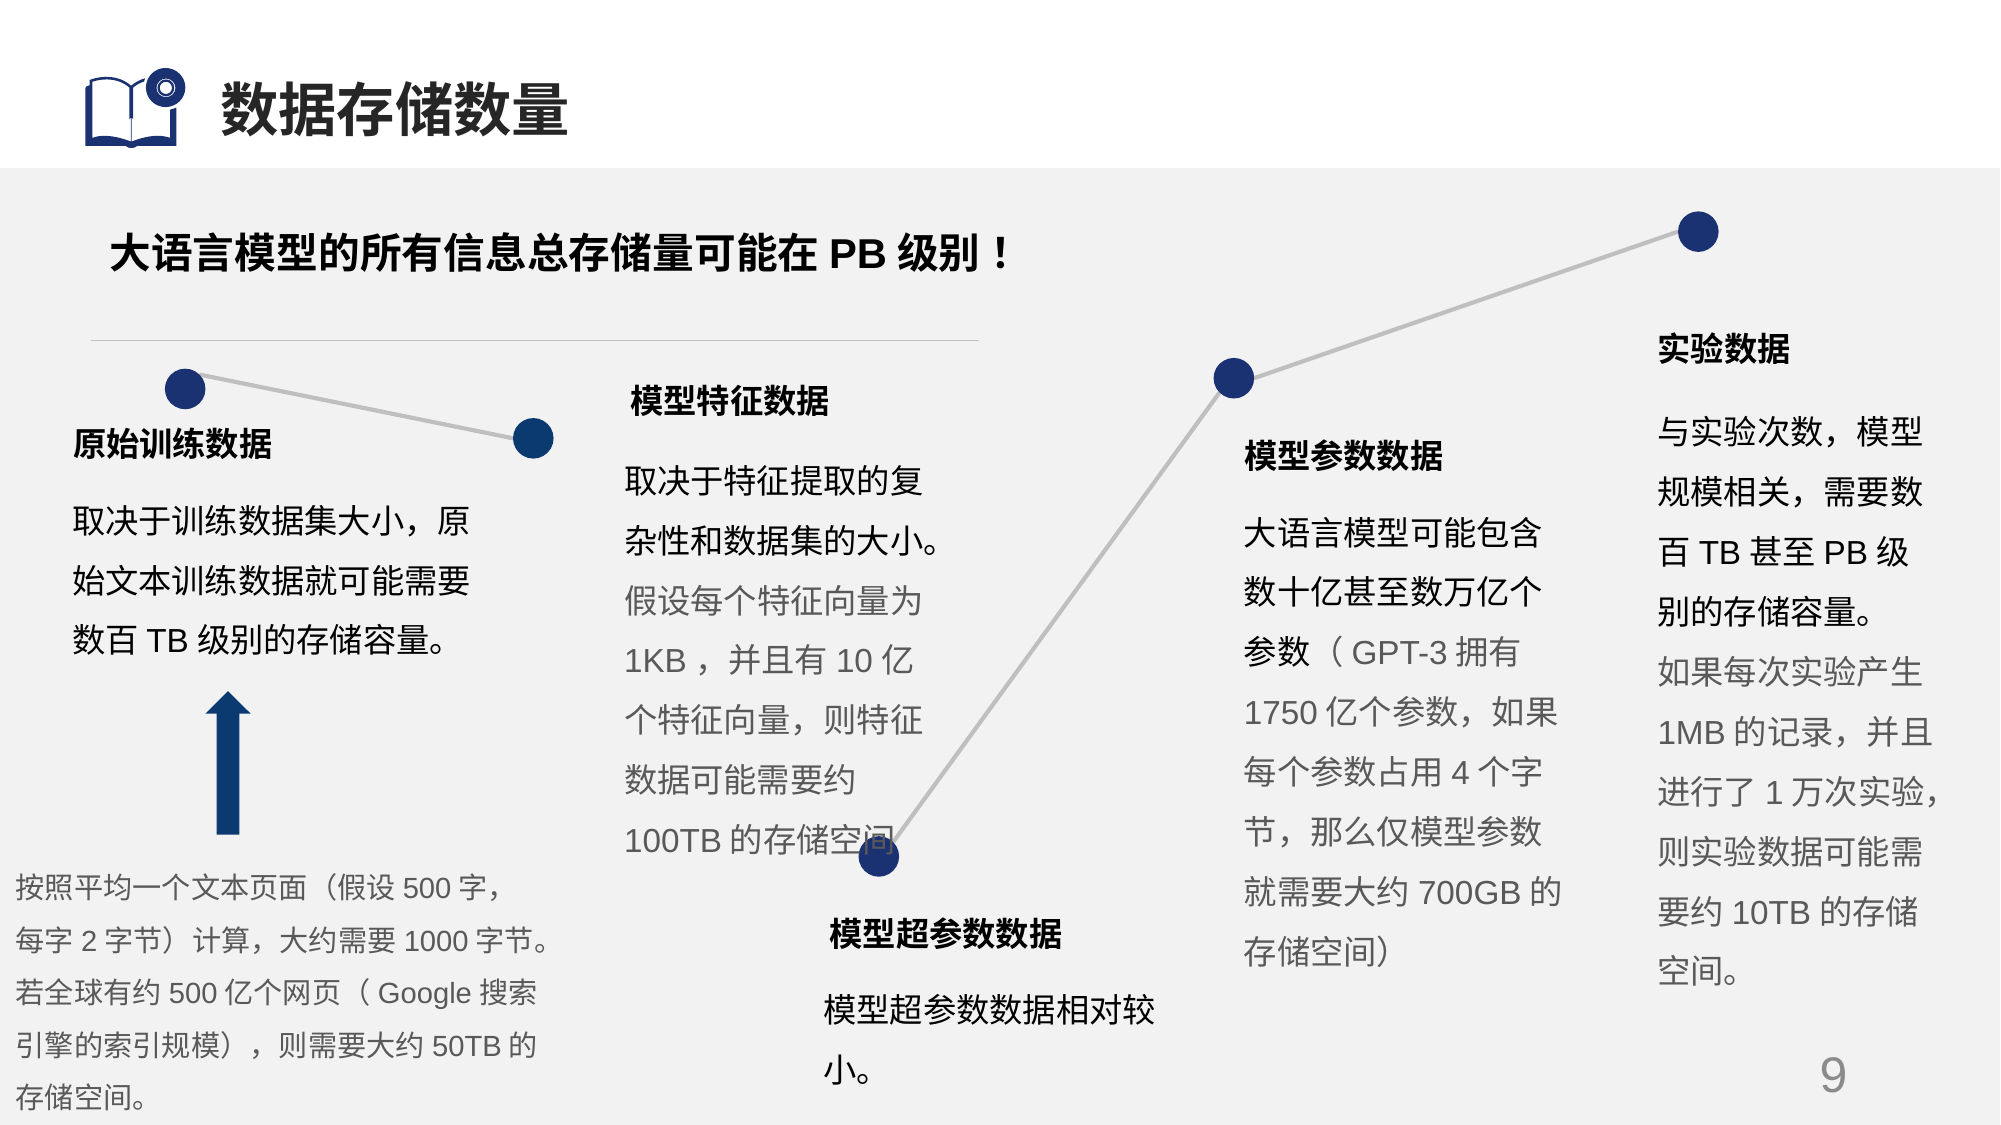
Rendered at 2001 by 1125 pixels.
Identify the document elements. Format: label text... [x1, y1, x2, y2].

text_box 实验数据 [1642, 311, 1815, 384]
text_box [202, 689, 254, 836]
text_box 原始训练数据 [58, 413, 409, 472]
text_box 取决于特征提取的复杂性和数据集的大小。 假设每个特征向量为1KB，并且有10亿个特征向量，则特征数据可能需要约100TB的存储空间 [609, 432, 892, 810]
text_box 9 [1412, 1042, 1863, 1103]
text_box [85, 76, 177, 149]
text_box [0, 167, 2000, 1125]
text_box 与实验次数，模型规模相关，需要数百TB甚至PB级别的存储容量。 如果每次实验产生1MB的记录，并且进行了1万次实验，则实验数据可能需要约10TB的存储空间。 [1642, 384, 1954, 492]
text_box [1212, 356, 1256, 400]
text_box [892, 392, 1220, 843]
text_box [1254, 231, 1678, 379]
text_box 按照平均一个文本页面（假设500字，每字2字节）计算，大约需要1000字节。若全球有约500亿个网页（Google搜索引擎的索引规模），则需要大约50TB的存储空间。 [0, 844, 561, 1114]
text_box 模型特征数据 [615, 370, 966, 430]
text_box [145, 67, 186, 108]
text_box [199, 374, 513, 439]
text_box 大语言模型的所有信息总存储量可能在PB级别 ！ [94, 219, 1039, 292]
text_box [857, 835, 901, 878]
text_box 取决于训练数据集大小，原始文本训练数据就可能需要数百TB级别的存储容量。 [57, 472, 514, 687]
text_box [1677, 210, 1720, 253]
text_box 模型参数数据 [1229, 425, 1580, 483]
text_box [163, 367, 201, 411]
text_box 大语言模型可能包含数十亿甚至数万亿个参数（GPT-3拥有1750亿个参数，如果每个参数占用4个字节，那么仅模型参数就需要大约700GB的存储空间） [1229, 483, 1581, 848]
text_box [512, 417, 555, 460]
text_box 模型超参数数据 [814, 903, 1166, 962]
text_box [0, 0, 2000, 167]
text_box 模型超参数数据相对较小。 [808, 962, 1198, 1043]
title 数据存储数量 [205, 42, 1986, 152]
